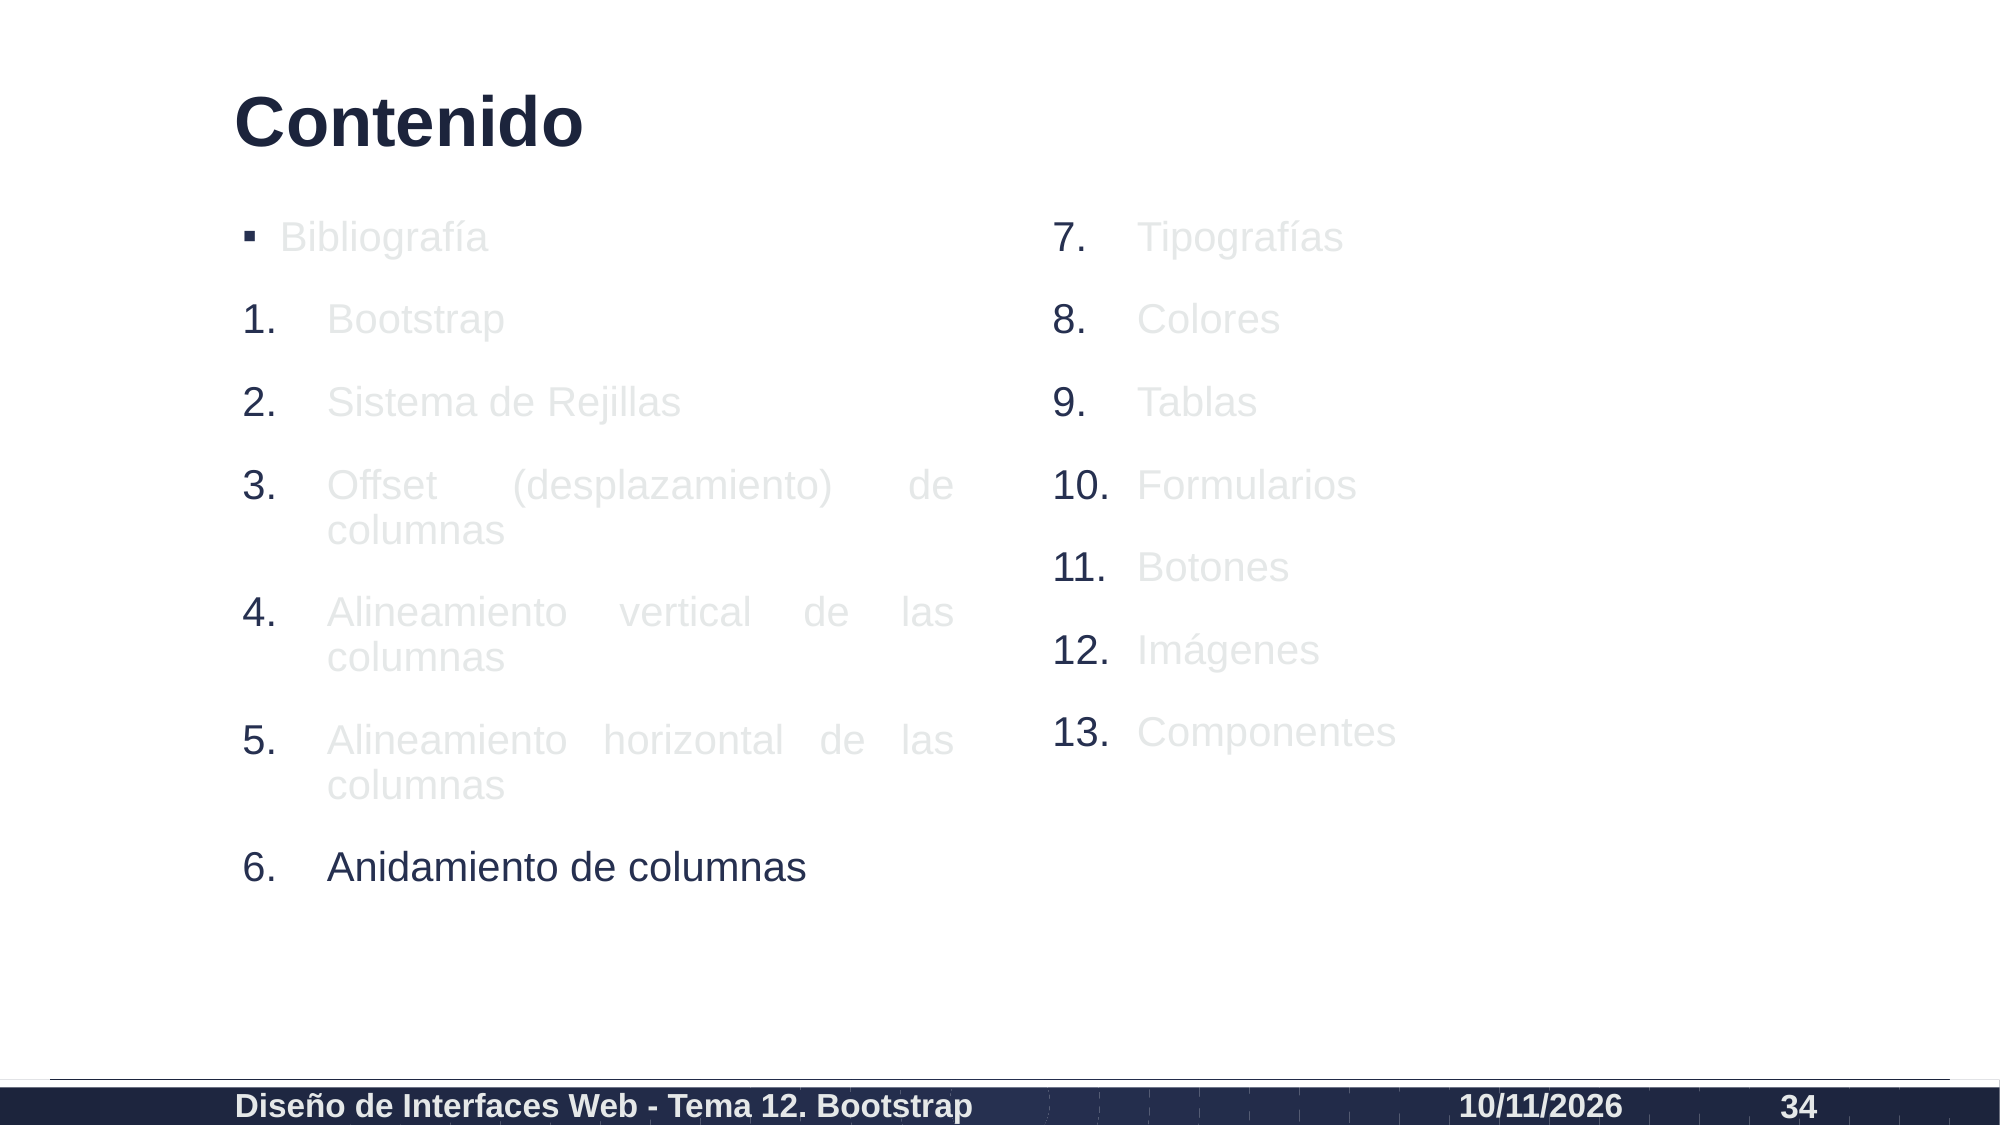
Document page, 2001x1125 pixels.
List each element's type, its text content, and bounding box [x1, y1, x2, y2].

footer Diseño de Interfaces Web - Tema 12. Bootstrap [219, 1085, 1395, 1124]
title Contenido [219, 76, 1780, 170]
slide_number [1420, 1085, 1639, 1124]
slide_number 34 [1674, 1085, 1833, 1125]
list Bibliografía Bootstrap Sistema de Rejillas Offset (desplazamiento) de columnas Alineamiento vertical de las columnas Alineamiento horizontal de las columnas Anidamiento de columnas [219, 207, 970, 989]
list Tipografías Colores Tablas Formularios Botones Imágenes Componentes [1029, 207, 1780, 989]
